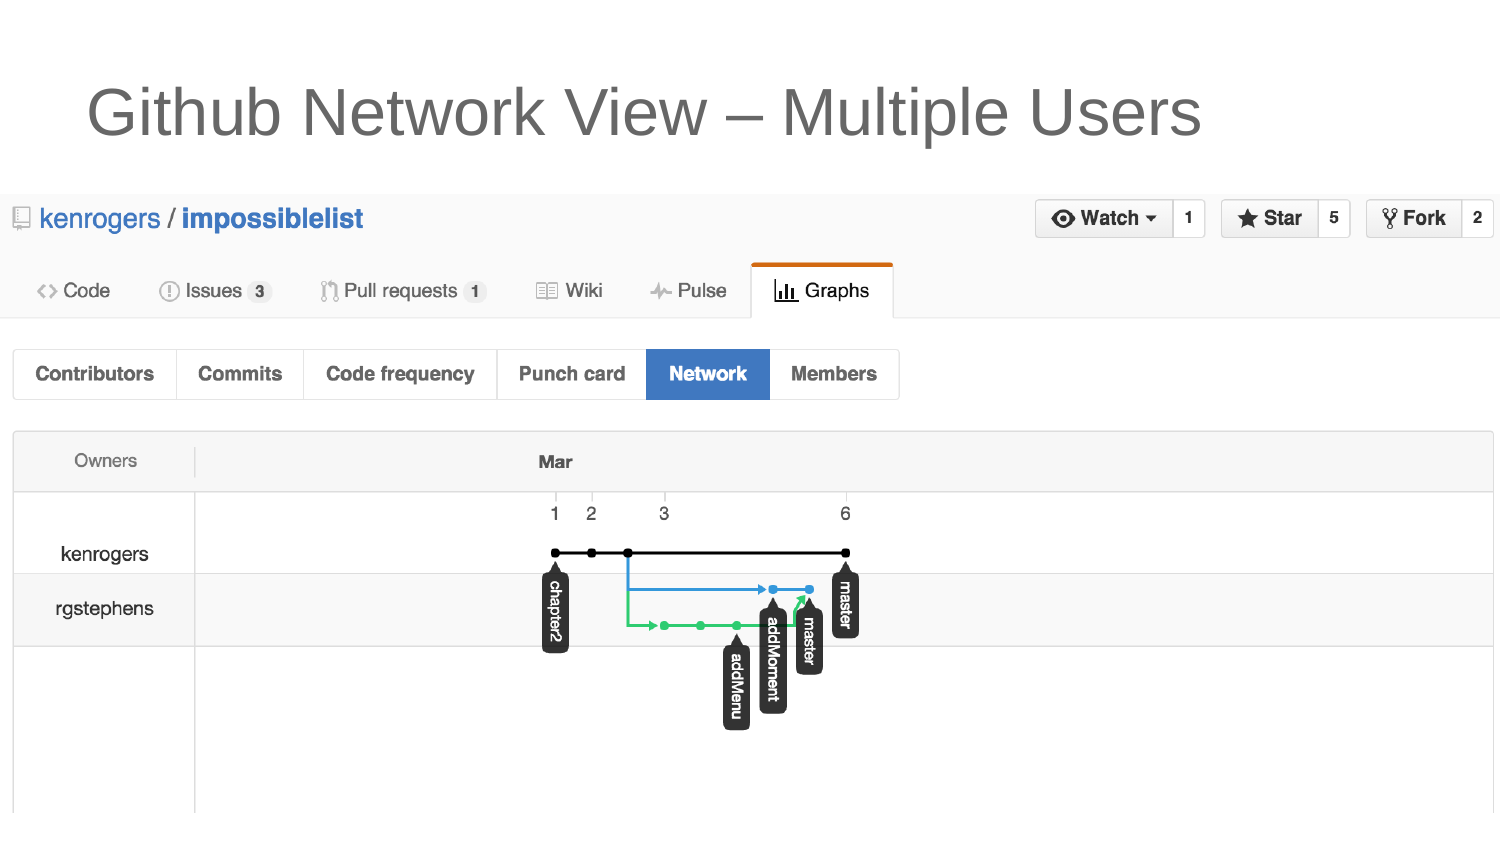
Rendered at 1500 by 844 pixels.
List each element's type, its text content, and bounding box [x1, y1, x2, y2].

picture [0, 193, 1500, 813]
title Github Network View – Multiple Users [71, 55, 1441, 176]
